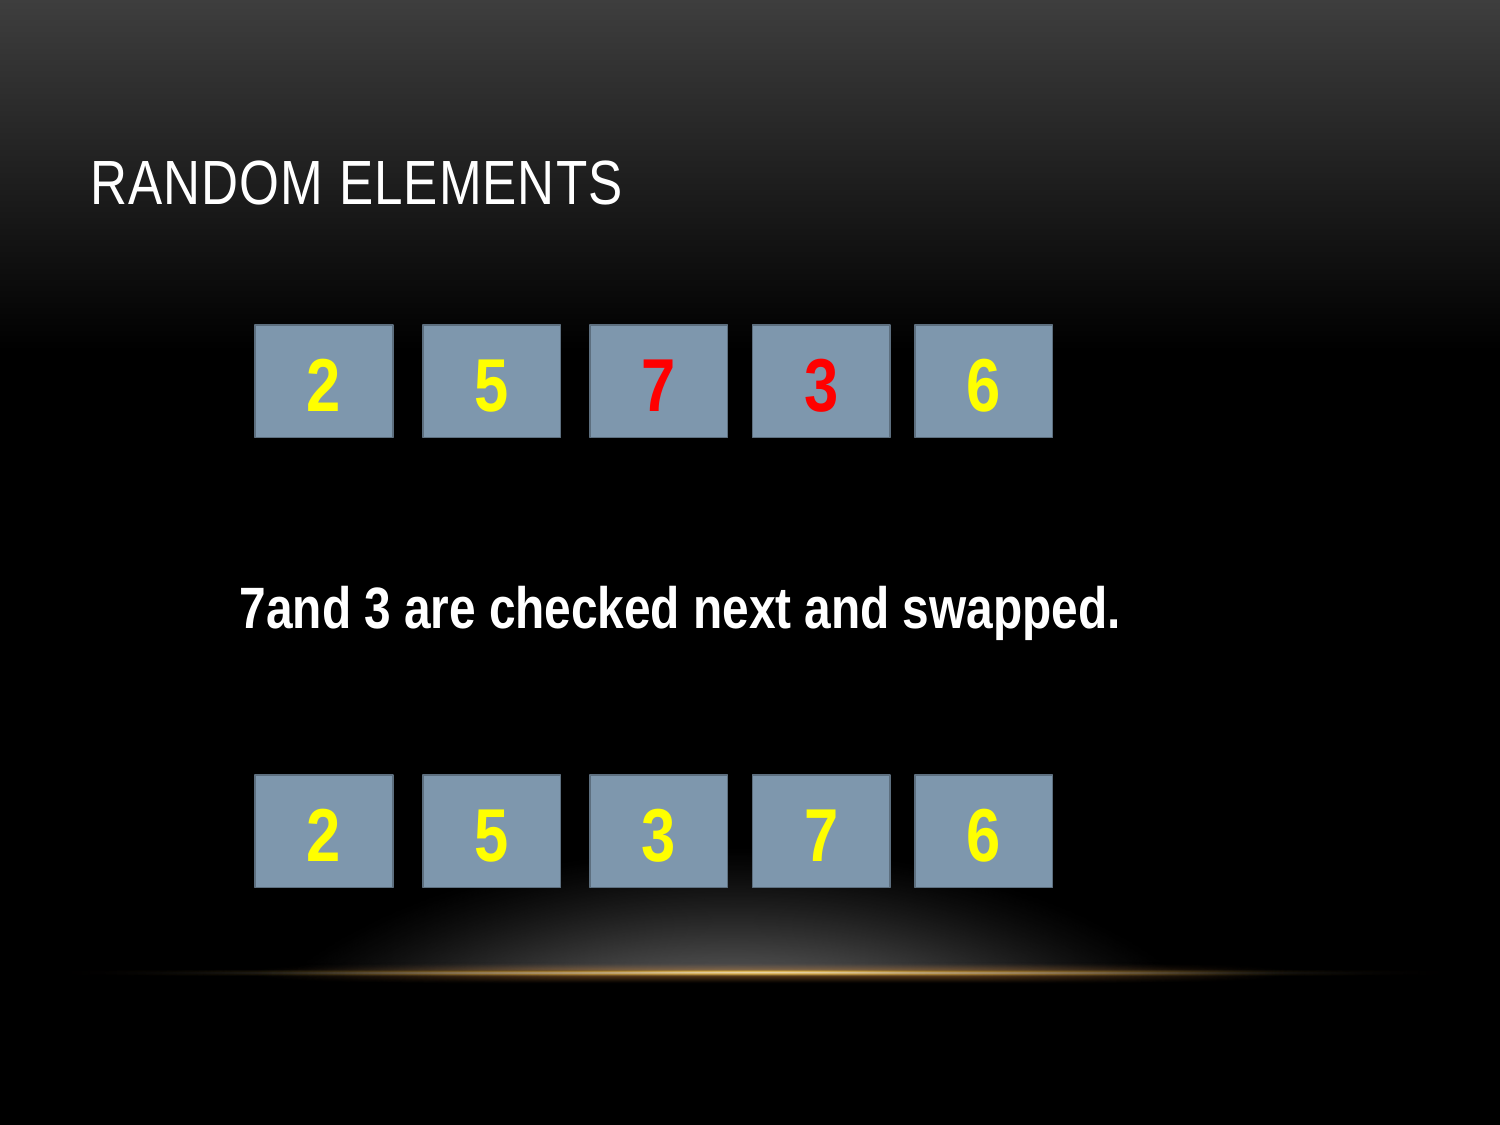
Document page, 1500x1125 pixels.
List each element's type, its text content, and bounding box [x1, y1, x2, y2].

text_box 6 [914, 324, 1053, 438]
text_box 2 [254, 774, 394, 888]
text_box 5 [422, 774, 561, 888]
text_box 3 [752, 324, 891, 438]
picture [0, 0, 1500, 1125]
text_box 7 [589, 324, 728, 438]
text_box 3 [589, 774, 728, 888]
text_box 7and 3 are checked next and swapped. [224, 562, 1188, 648]
text_box 5 [422, 324, 561, 438]
text_box 6 [914, 774, 1053, 888]
title Random Elements [75, 37, 1425, 225]
text_box 7 [752, 774, 891, 888]
text_box 2 [254, 324, 394, 438]
